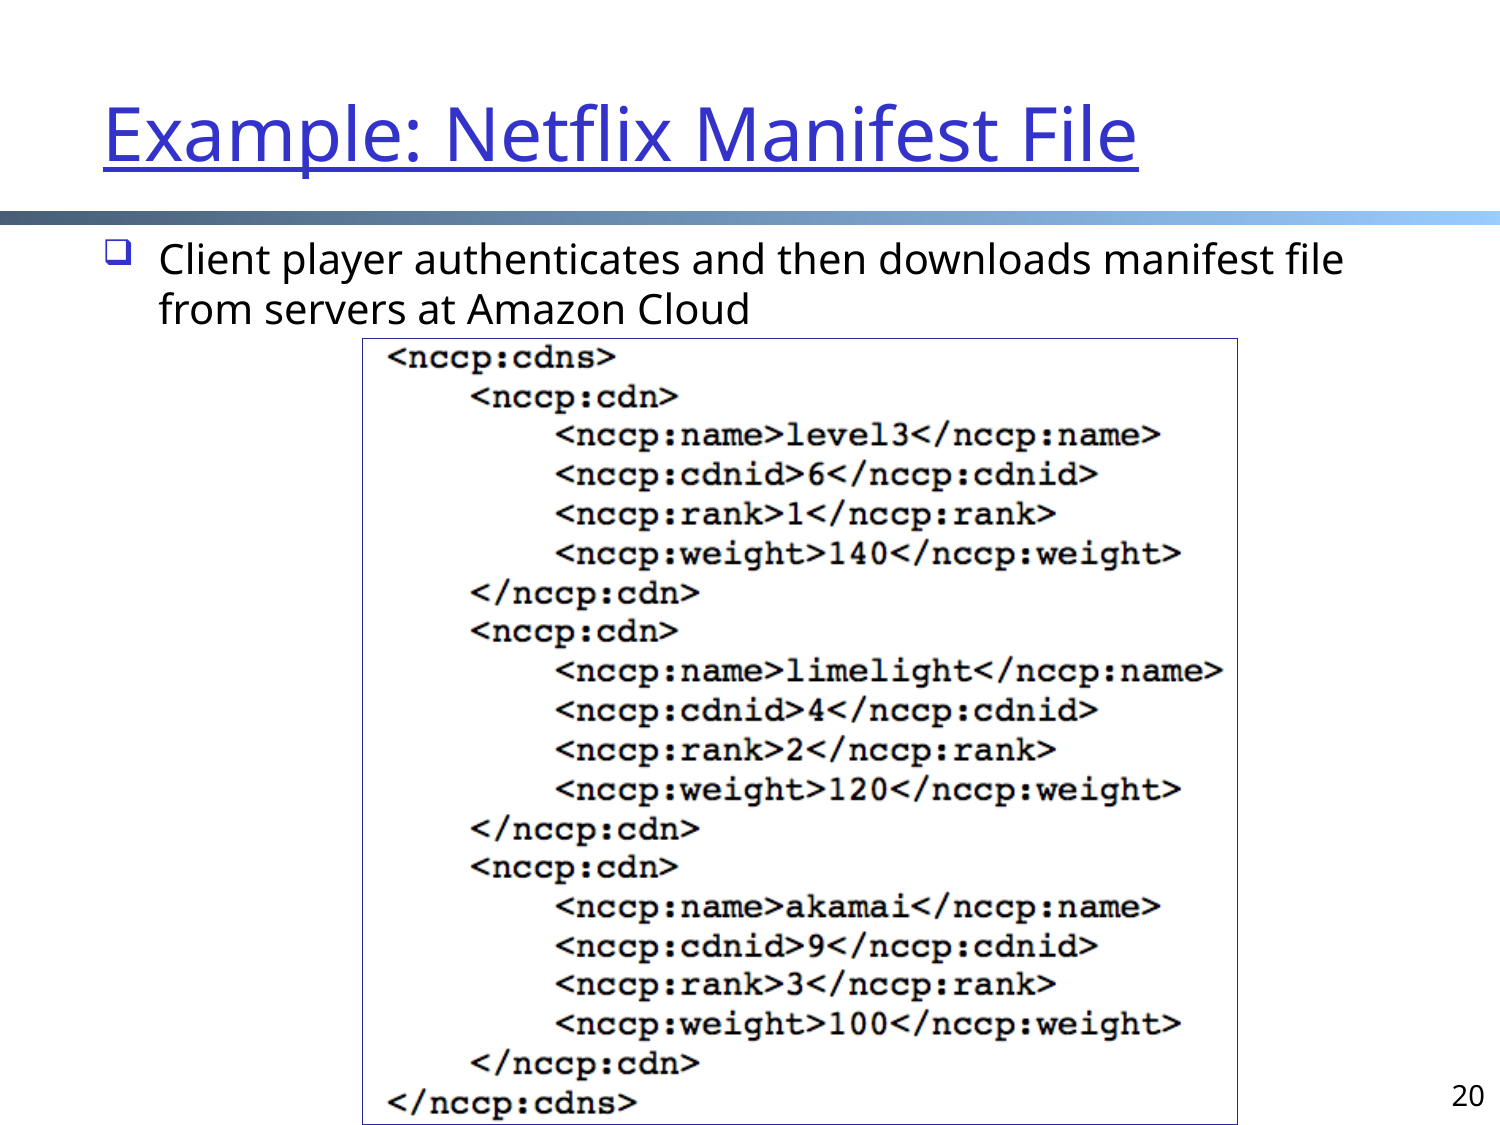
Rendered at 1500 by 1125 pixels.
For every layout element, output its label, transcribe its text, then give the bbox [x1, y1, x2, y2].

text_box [1424, 212, 1428, 224]
list Client player authenticates and then downloads manifest file from servers at Amazon Cloud [87, 224, 1425, 325]
slide_number 20 [1241, 1049, 1500, 1125]
picture [362, 338, 1238, 1125]
title Example: Netflix Manifest File [87, 37, 1363, 224]
